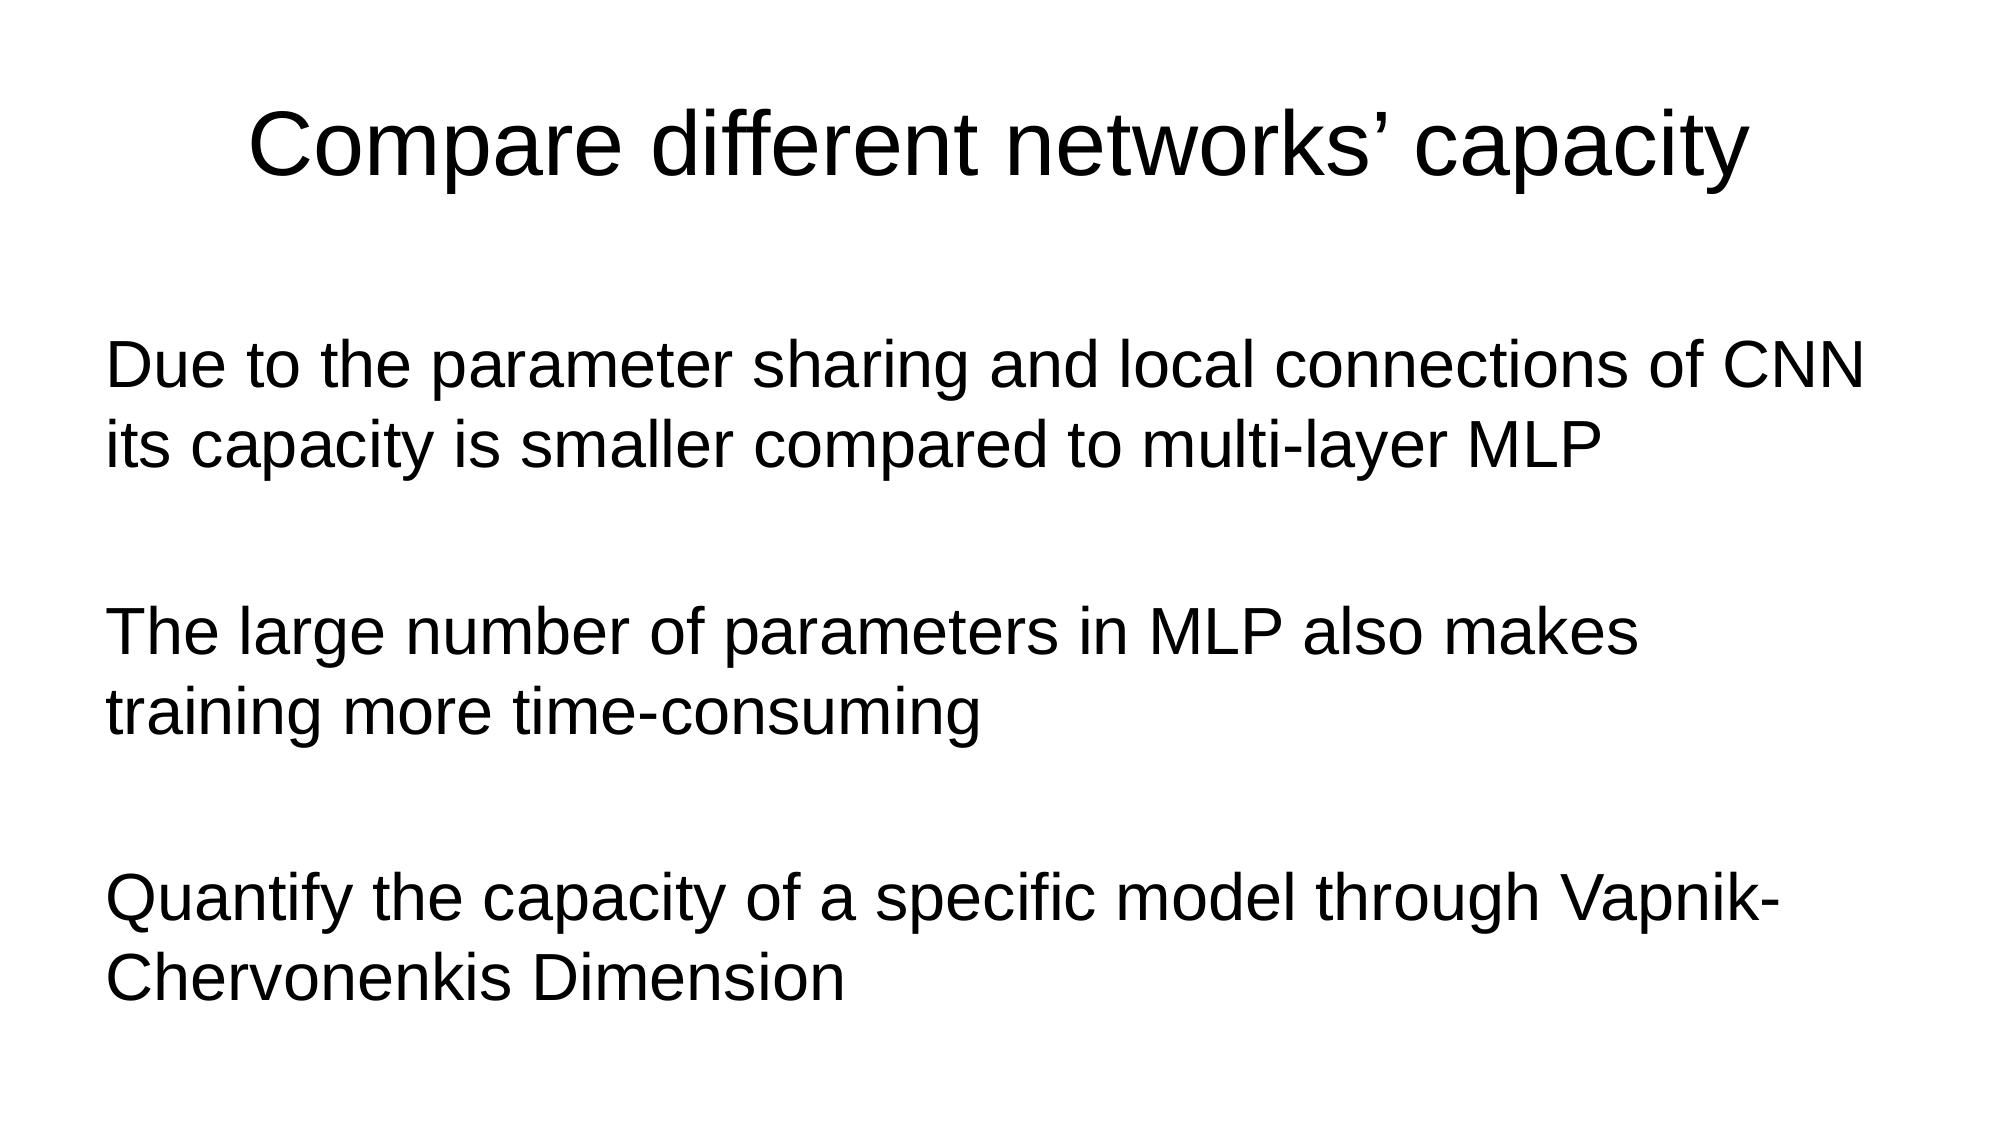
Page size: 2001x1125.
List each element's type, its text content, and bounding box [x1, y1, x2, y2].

title Compare different networks’ capacity [99, 44, 1901, 233]
list Due to the parameter sharing and local connections of CNN its capacity is smaller compared to multi-layer MLP The large number of parameters in MLP also makes training more time-consuming Quantify the capacity of a specific model through Vapnik-Chervonenkis Dimension [90, 220, 1892, 1041]
